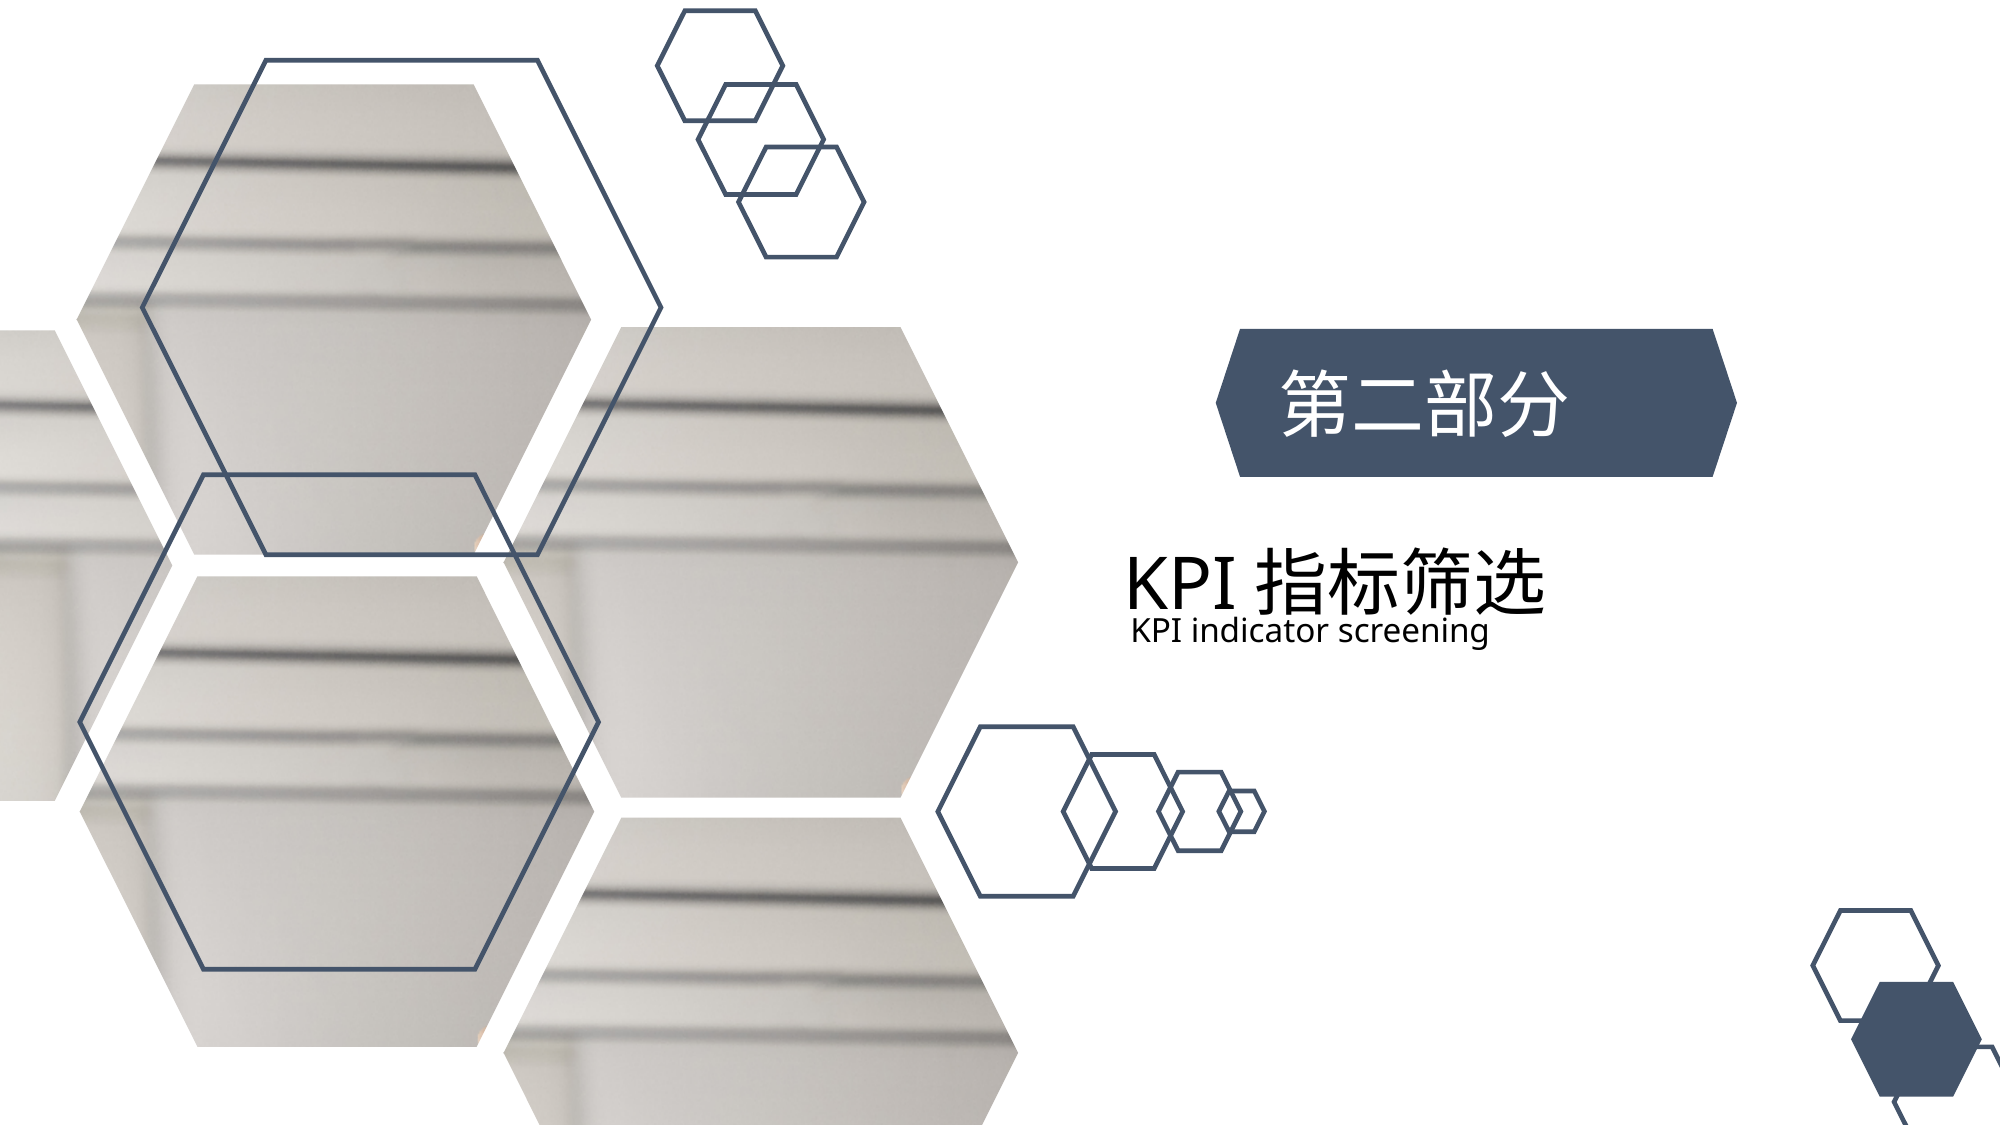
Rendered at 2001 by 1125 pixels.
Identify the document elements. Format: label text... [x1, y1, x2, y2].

text_box 第二部分 [1263, 351, 1686, 454]
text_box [657, 10, 865, 258]
text_box [1216, 329, 1736, 476]
text_box [252, 59, 551, 84]
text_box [0, 84, 1019, 1125]
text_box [937, 726, 1265, 897]
text_box KPI indicator screening [1115, 602, 1859, 657]
text_box KPI指标筛选 [1108, 529, 1869, 632]
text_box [1812, 910, 2000, 1125]
